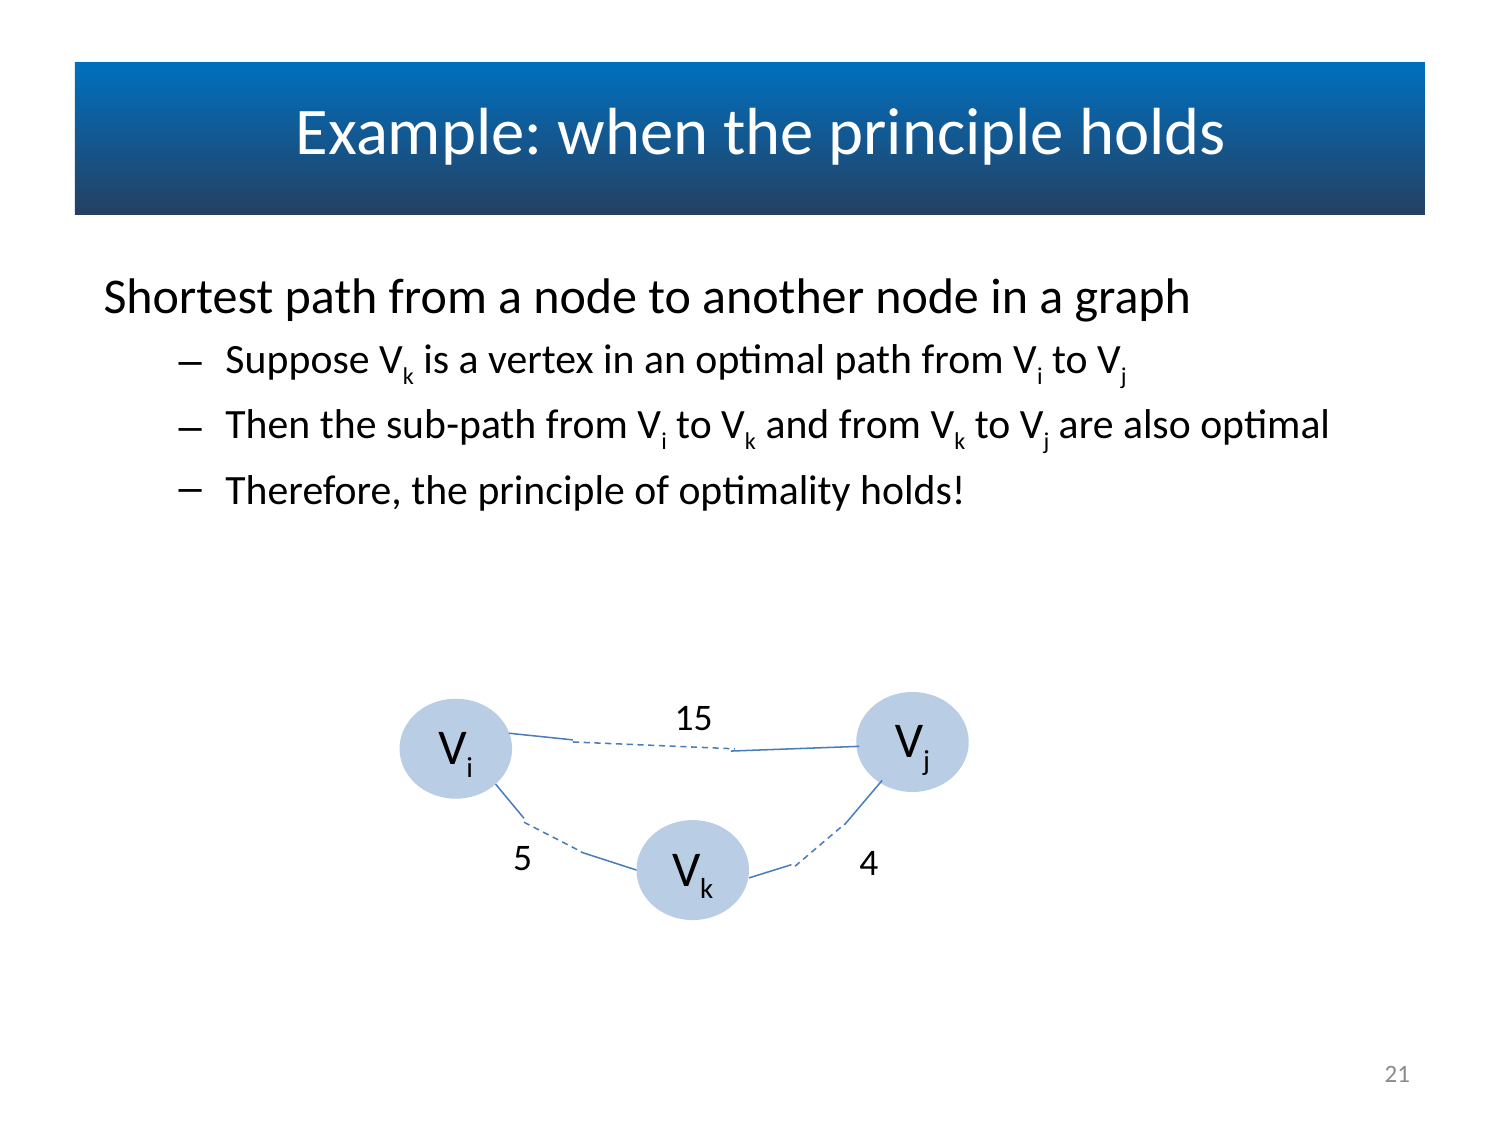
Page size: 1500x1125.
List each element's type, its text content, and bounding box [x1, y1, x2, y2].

text_box Example: when the principle holds [281, 80, 1359, 176]
list Shortest path from a node to another node in a graph Suppose Vk is a vertex in an optimal path from Vi to Vj Then the sub-path from Vi to Vk and from Vk to Vj are also optimal Therefore, the principle of optimality holds! [88, 256, 1439, 618]
slide_number 21 [1074, 1042, 1425, 1103]
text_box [399, 674, 969, 921]
